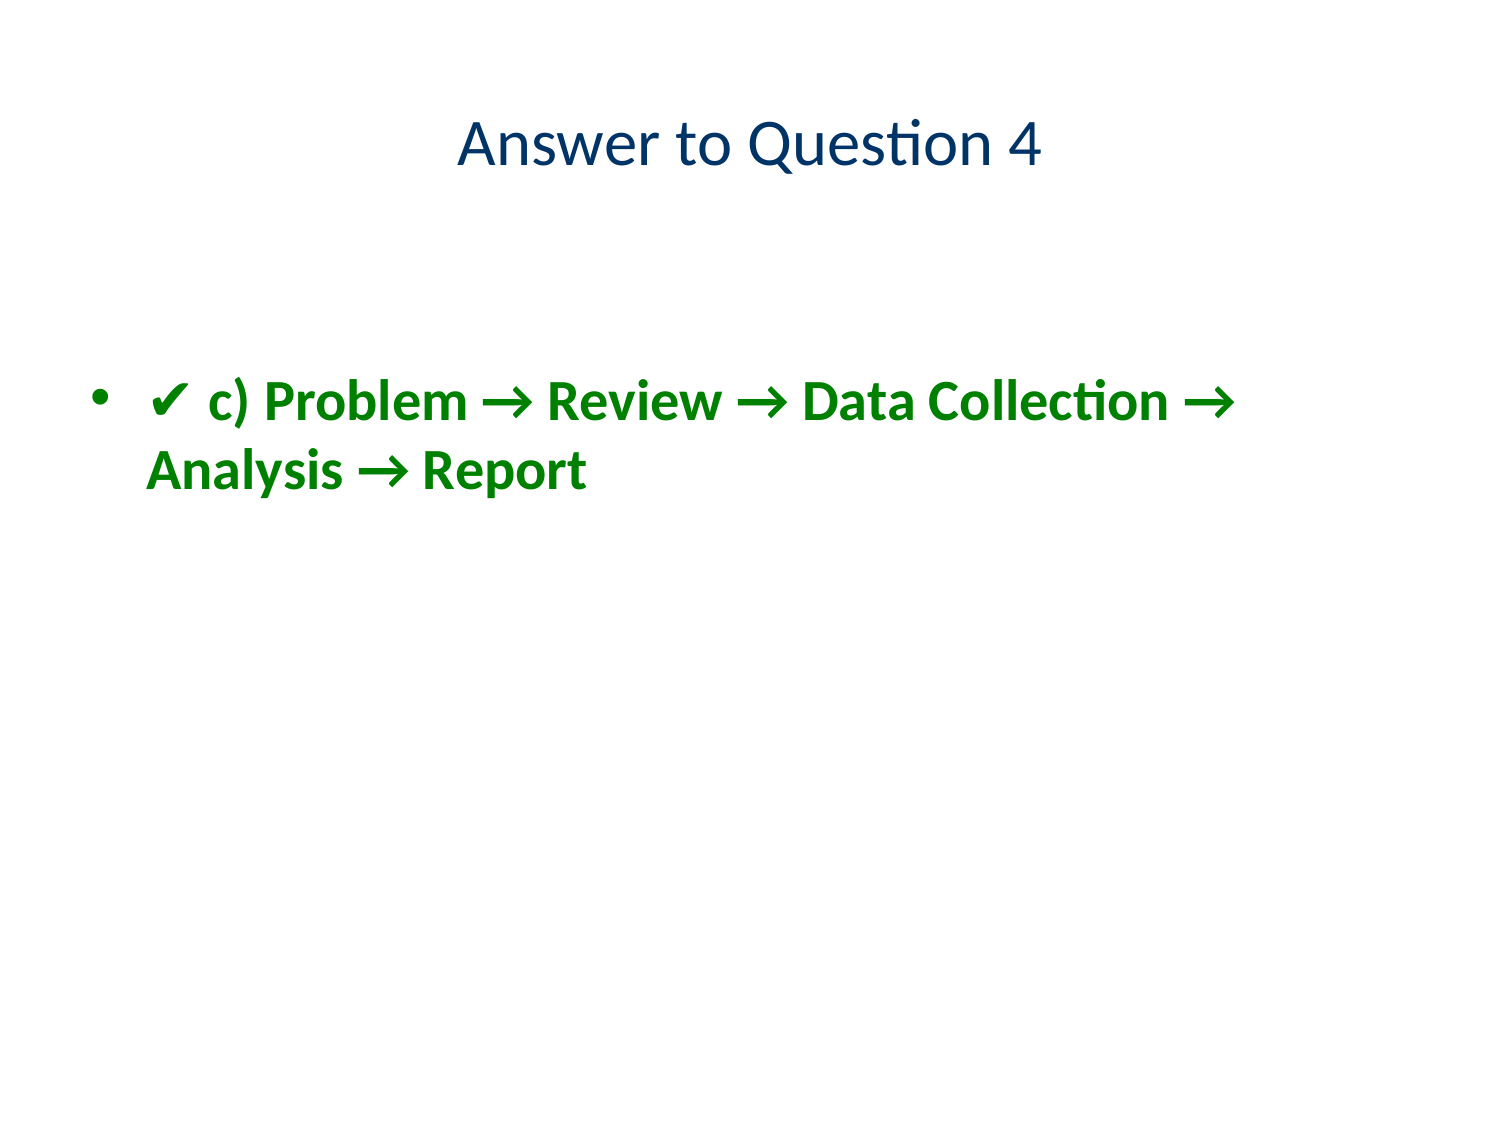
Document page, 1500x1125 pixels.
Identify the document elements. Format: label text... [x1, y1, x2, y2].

title Answer to Question 4 [75, 45, 1425, 233]
list ✔️ c) Problem → Review → Data Collection → Analysis → Report [75, 262, 1425, 1005]
